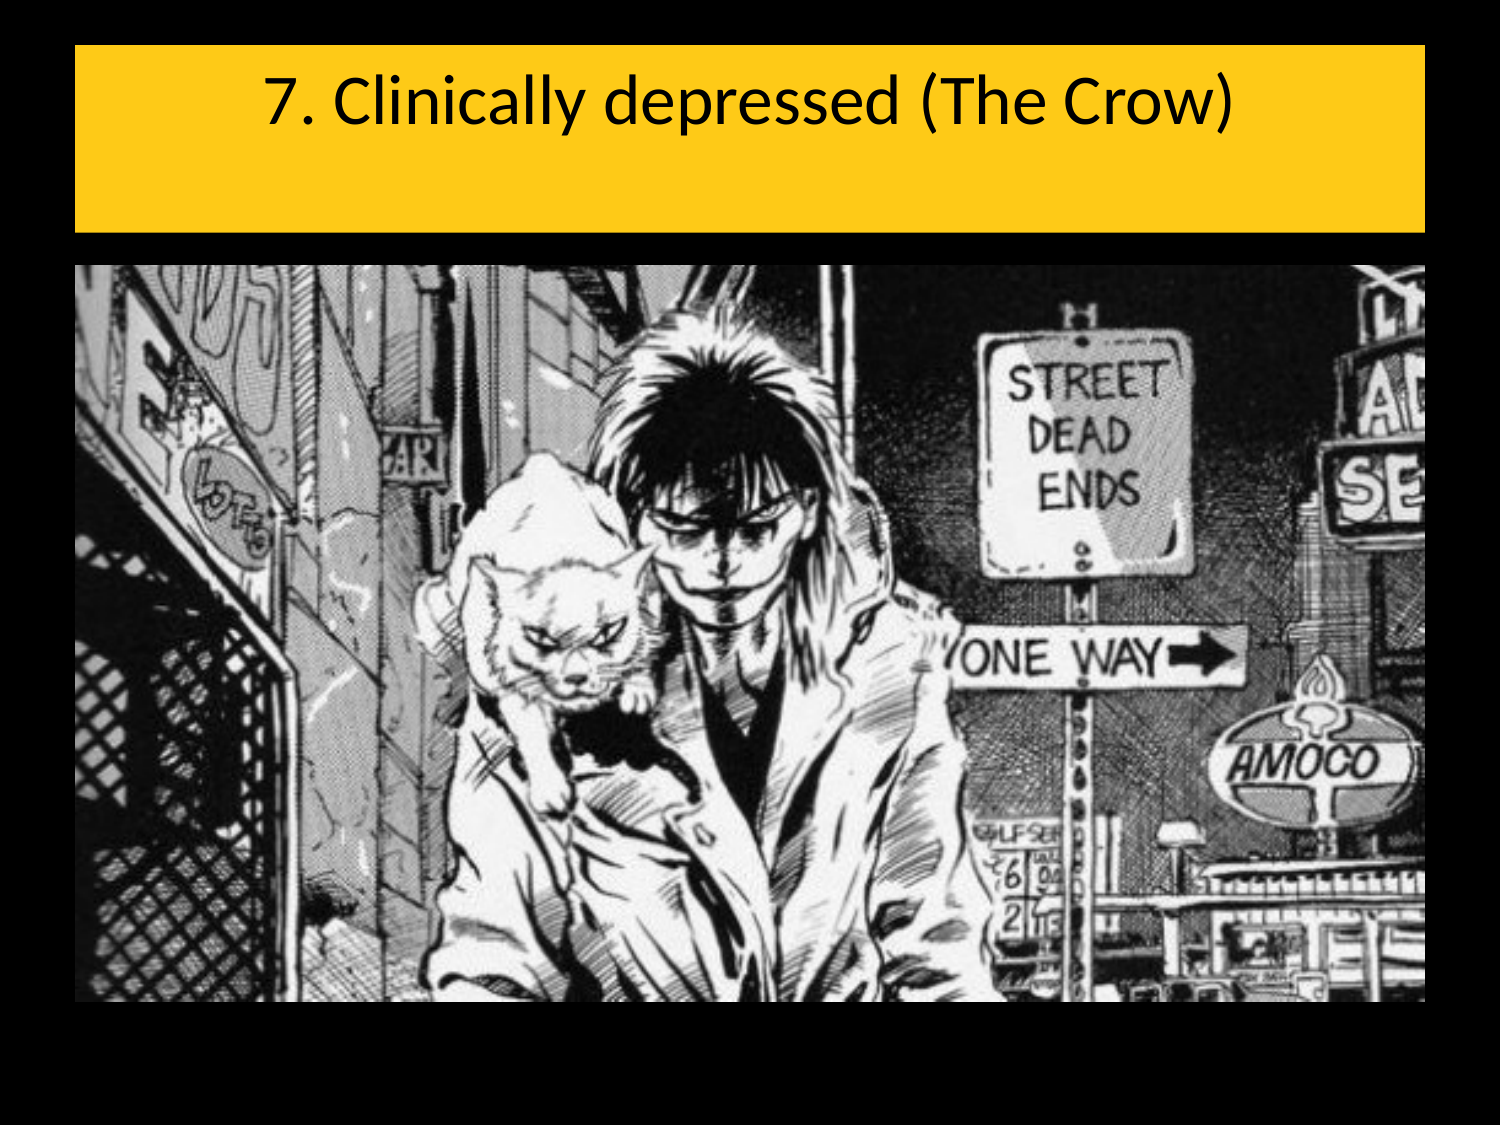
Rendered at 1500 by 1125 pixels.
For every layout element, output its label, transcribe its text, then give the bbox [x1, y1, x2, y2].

title 7. Clinically depressed (The Crow) [75, 45, 1425, 233]
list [74, 262, 1426, 1006]
